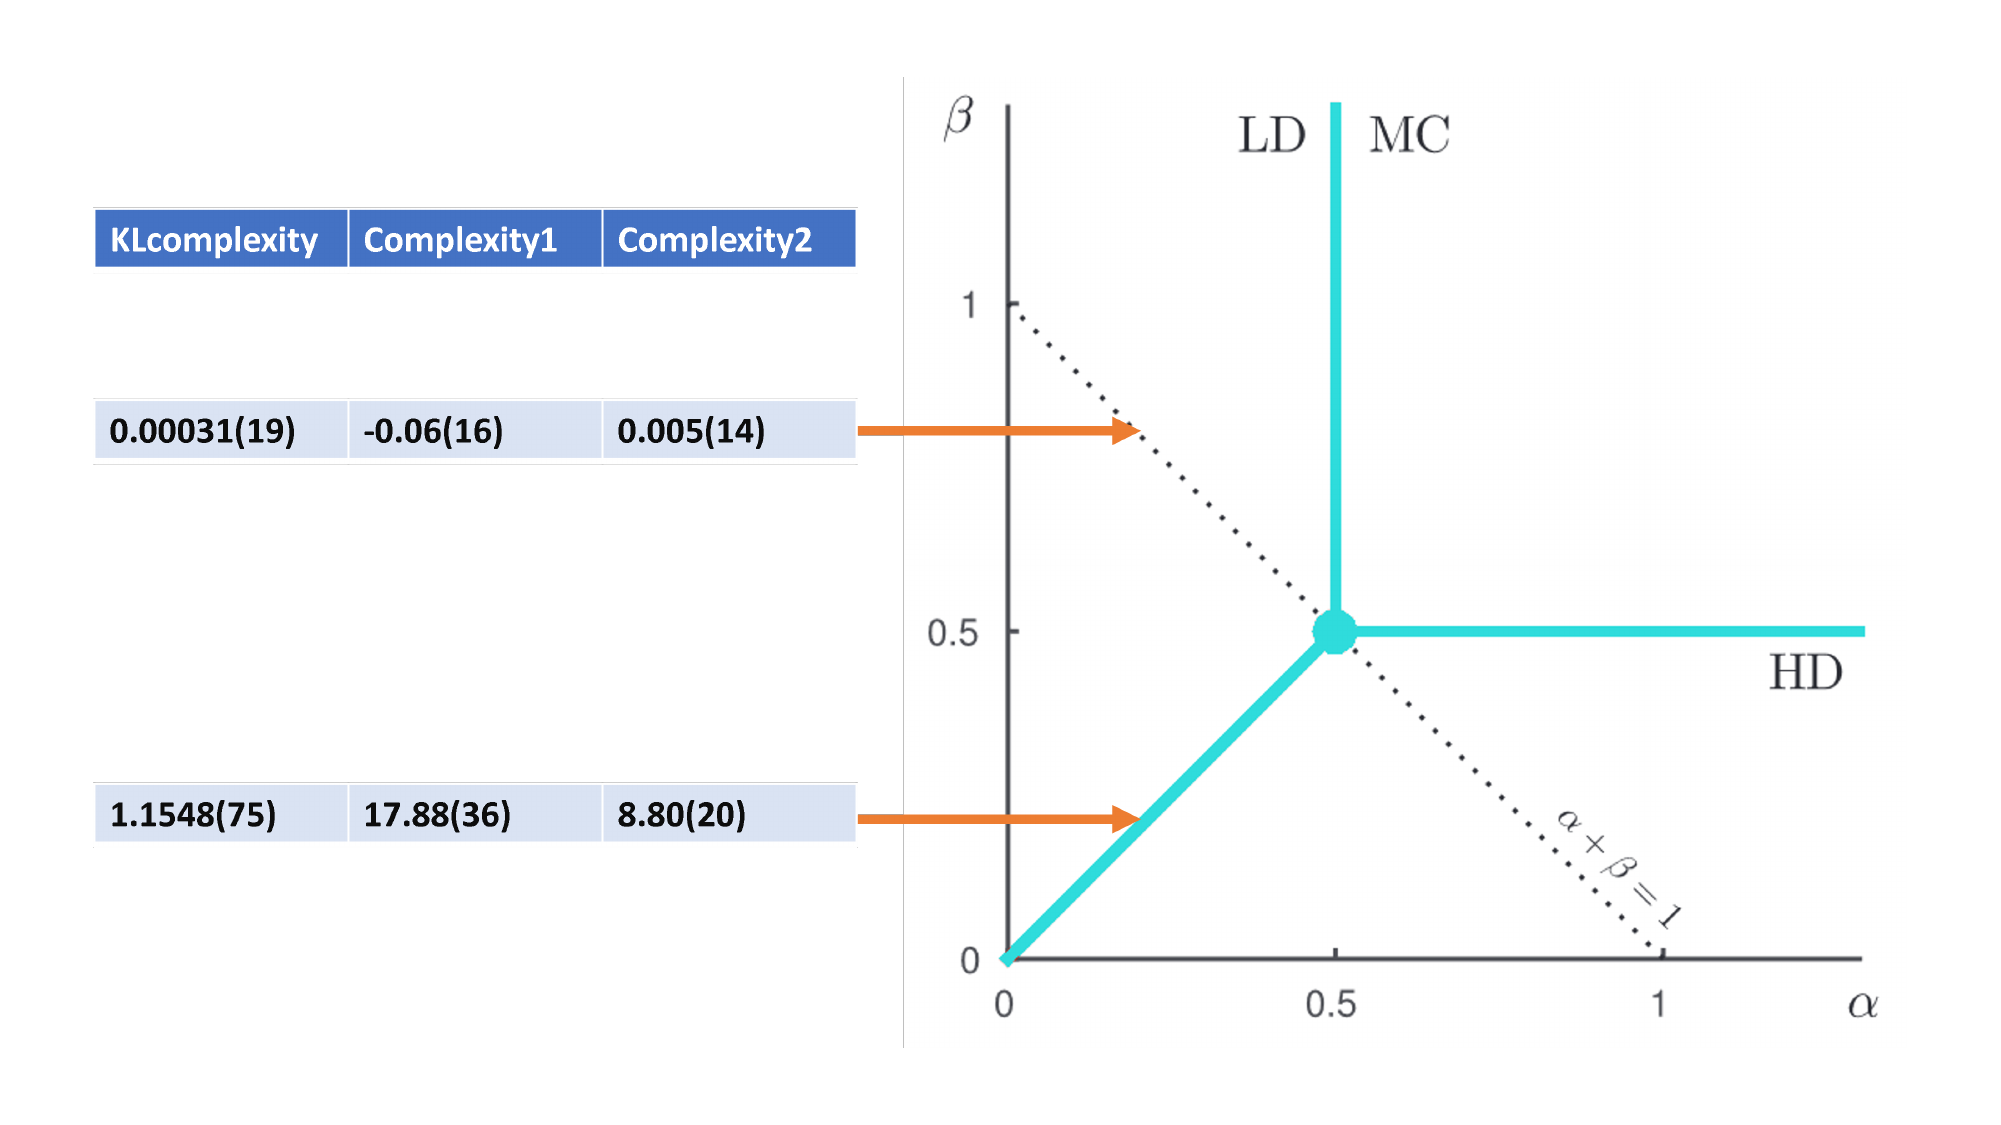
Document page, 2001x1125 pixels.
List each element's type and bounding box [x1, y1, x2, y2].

picture [93, 77, 1907, 1048]
